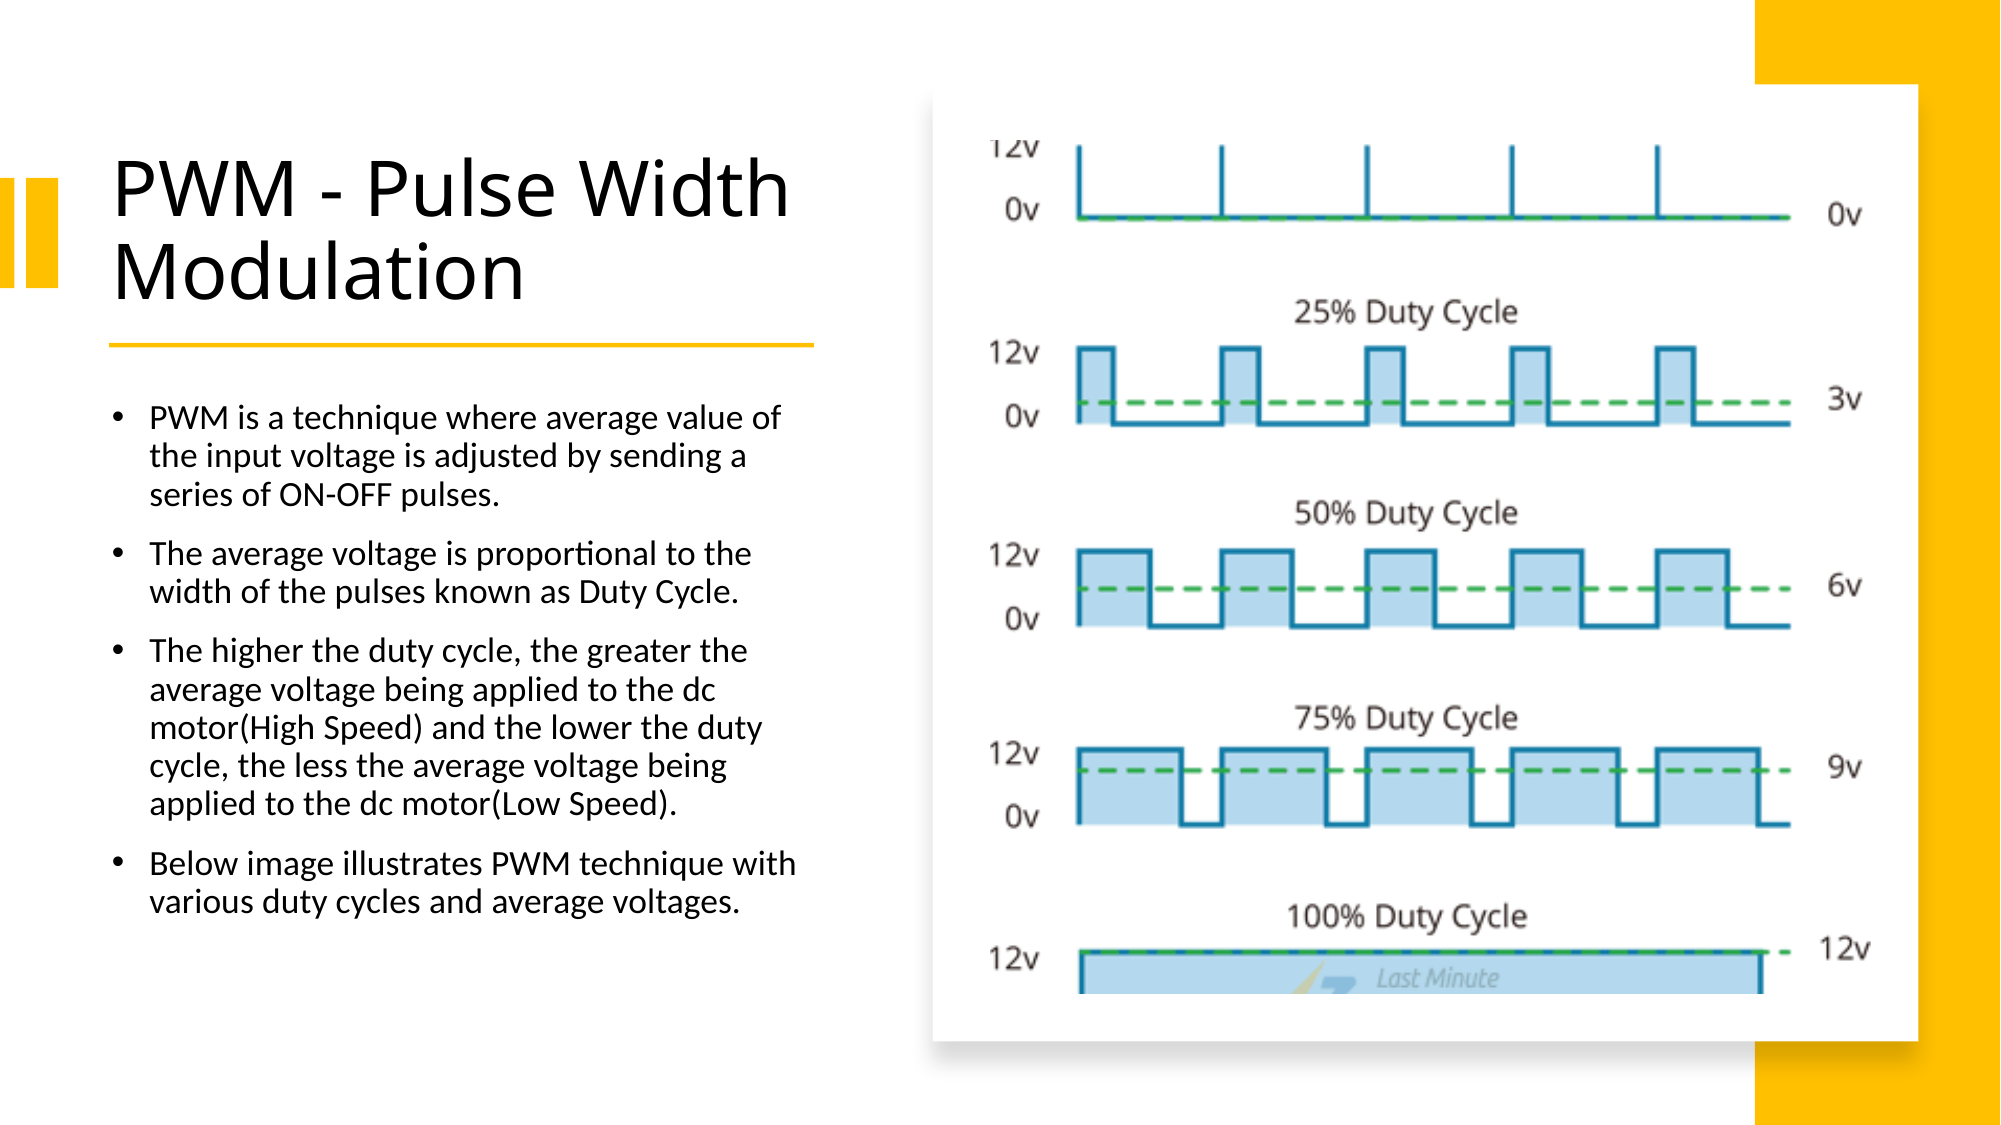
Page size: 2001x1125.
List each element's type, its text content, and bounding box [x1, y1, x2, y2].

list PWM is a technique where average value of the input voltage is adjusted by sending a series of ON-OFF pulses. The average voltage is proportional to the width of the pulses known as Duty Cycle. The higher the duty cycle, the greater the average voltage being applied to the dc motor(High Speed) and the lower the duty cycle, the less the average voltage being applied to the dc motor(Low Speed). Below image illustrates PWM technique with various duty cycles and average voltages. [96, 382, 845, 1036]
picture [990, 140, 1871, 994]
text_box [0, 177, 59, 289]
text_box [932, 83, 1919, 1042]
text_box [108, 342, 815, 348]
text_box [0, 0, 1754, 1125]
title PWM - Pulse Width Modulation [96, 140, 845, 326]
text_box [1754, 0, 2000, 1125]
